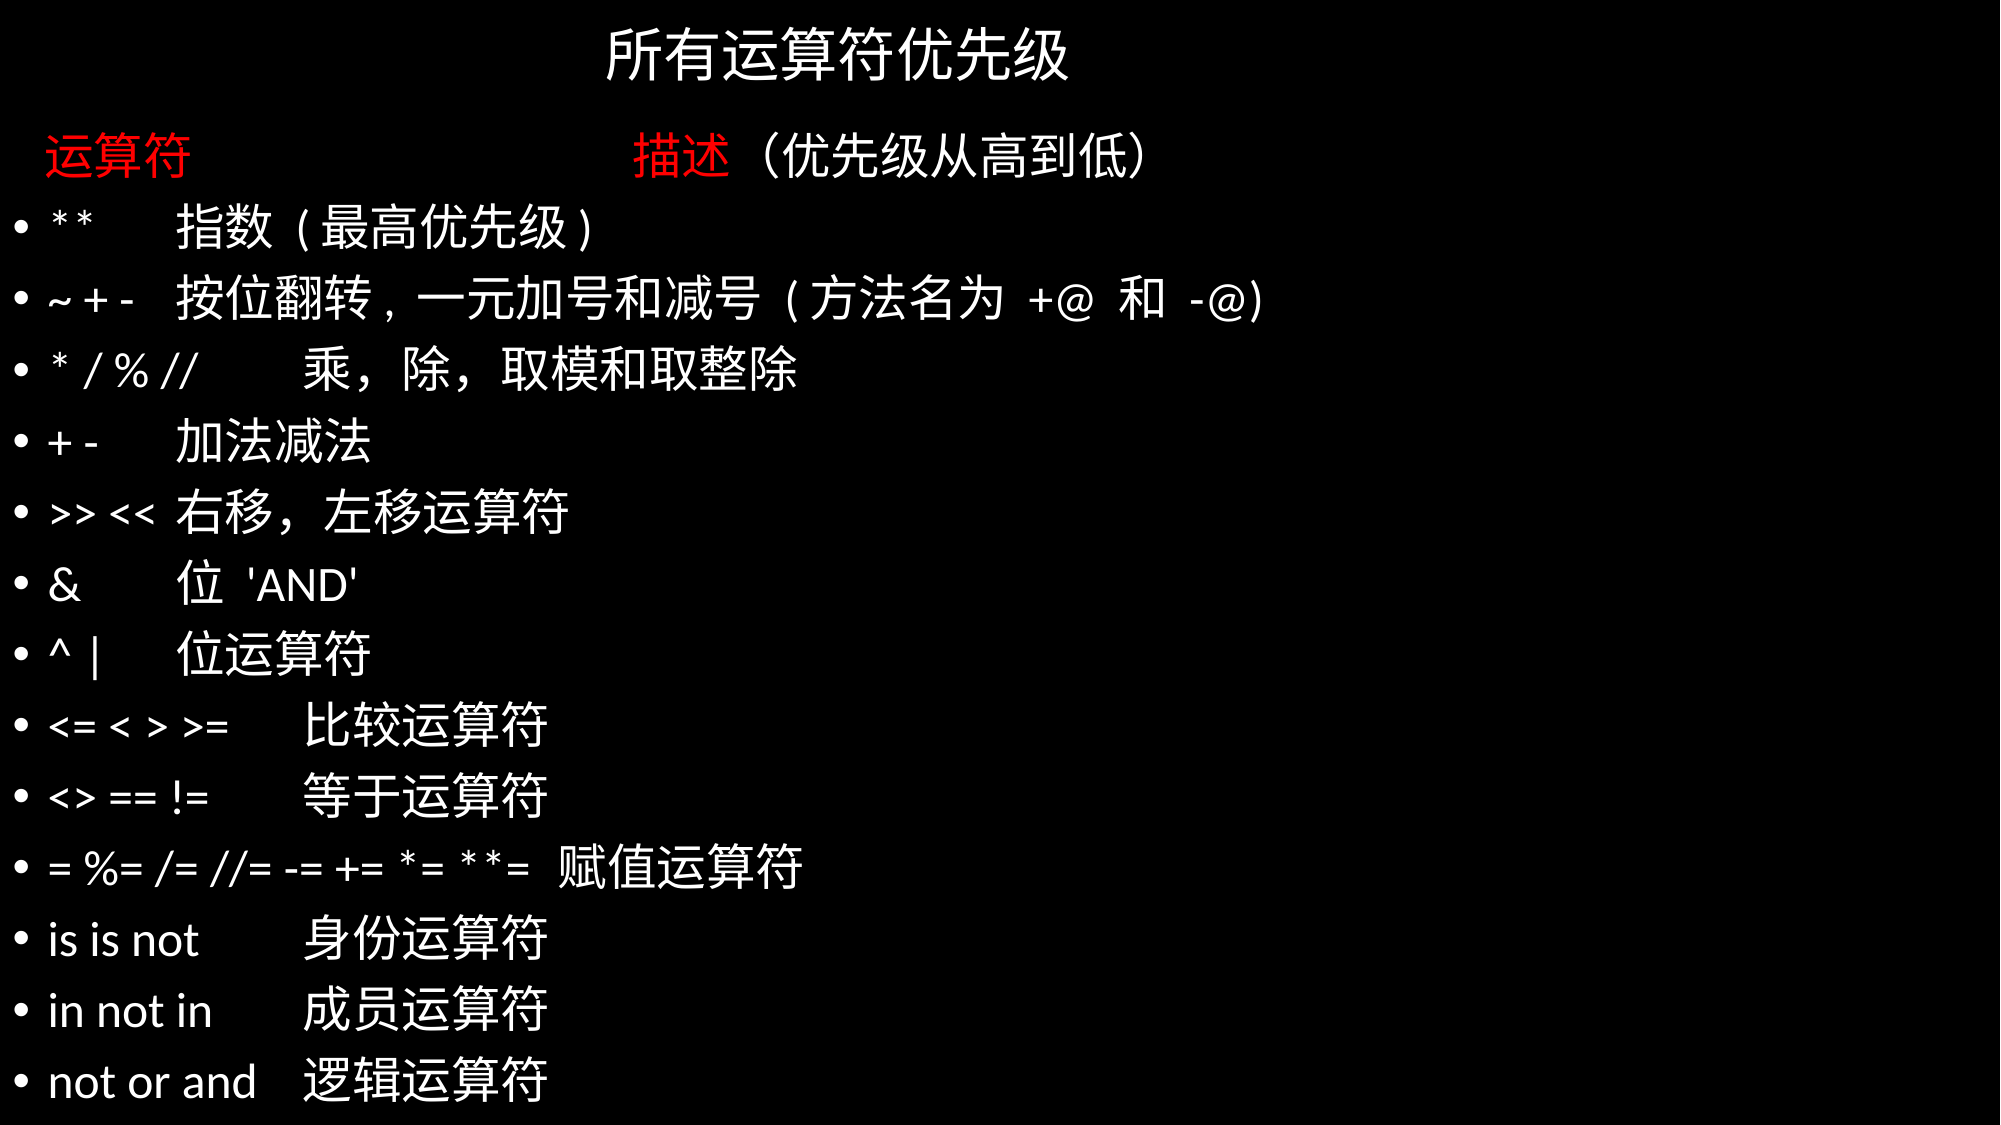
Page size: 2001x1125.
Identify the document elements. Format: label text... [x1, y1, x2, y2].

text_box 所有运算符优先级 [590, 10, 1092, 96]
list 运算符 描述（优先级从高到低） ** 指数 (最高优先级) ~ + - 按位翻转, 一元加号和减号 (方法名为 +@ 和 -@) * / % // 乘，除，取模和取整除 + - 加法减法 >> << 右移，左移运算符 & 位 'AND' ^ | 位运算符 <= < > >= 比较运算符 <> == != 等于运算符 = %= /= //= -= += *= **= 赋值运算符 is is not 身份运算符 in not in 成员运算符 not or and 逻辑运算符 [0, 124, 2000, 1123]
